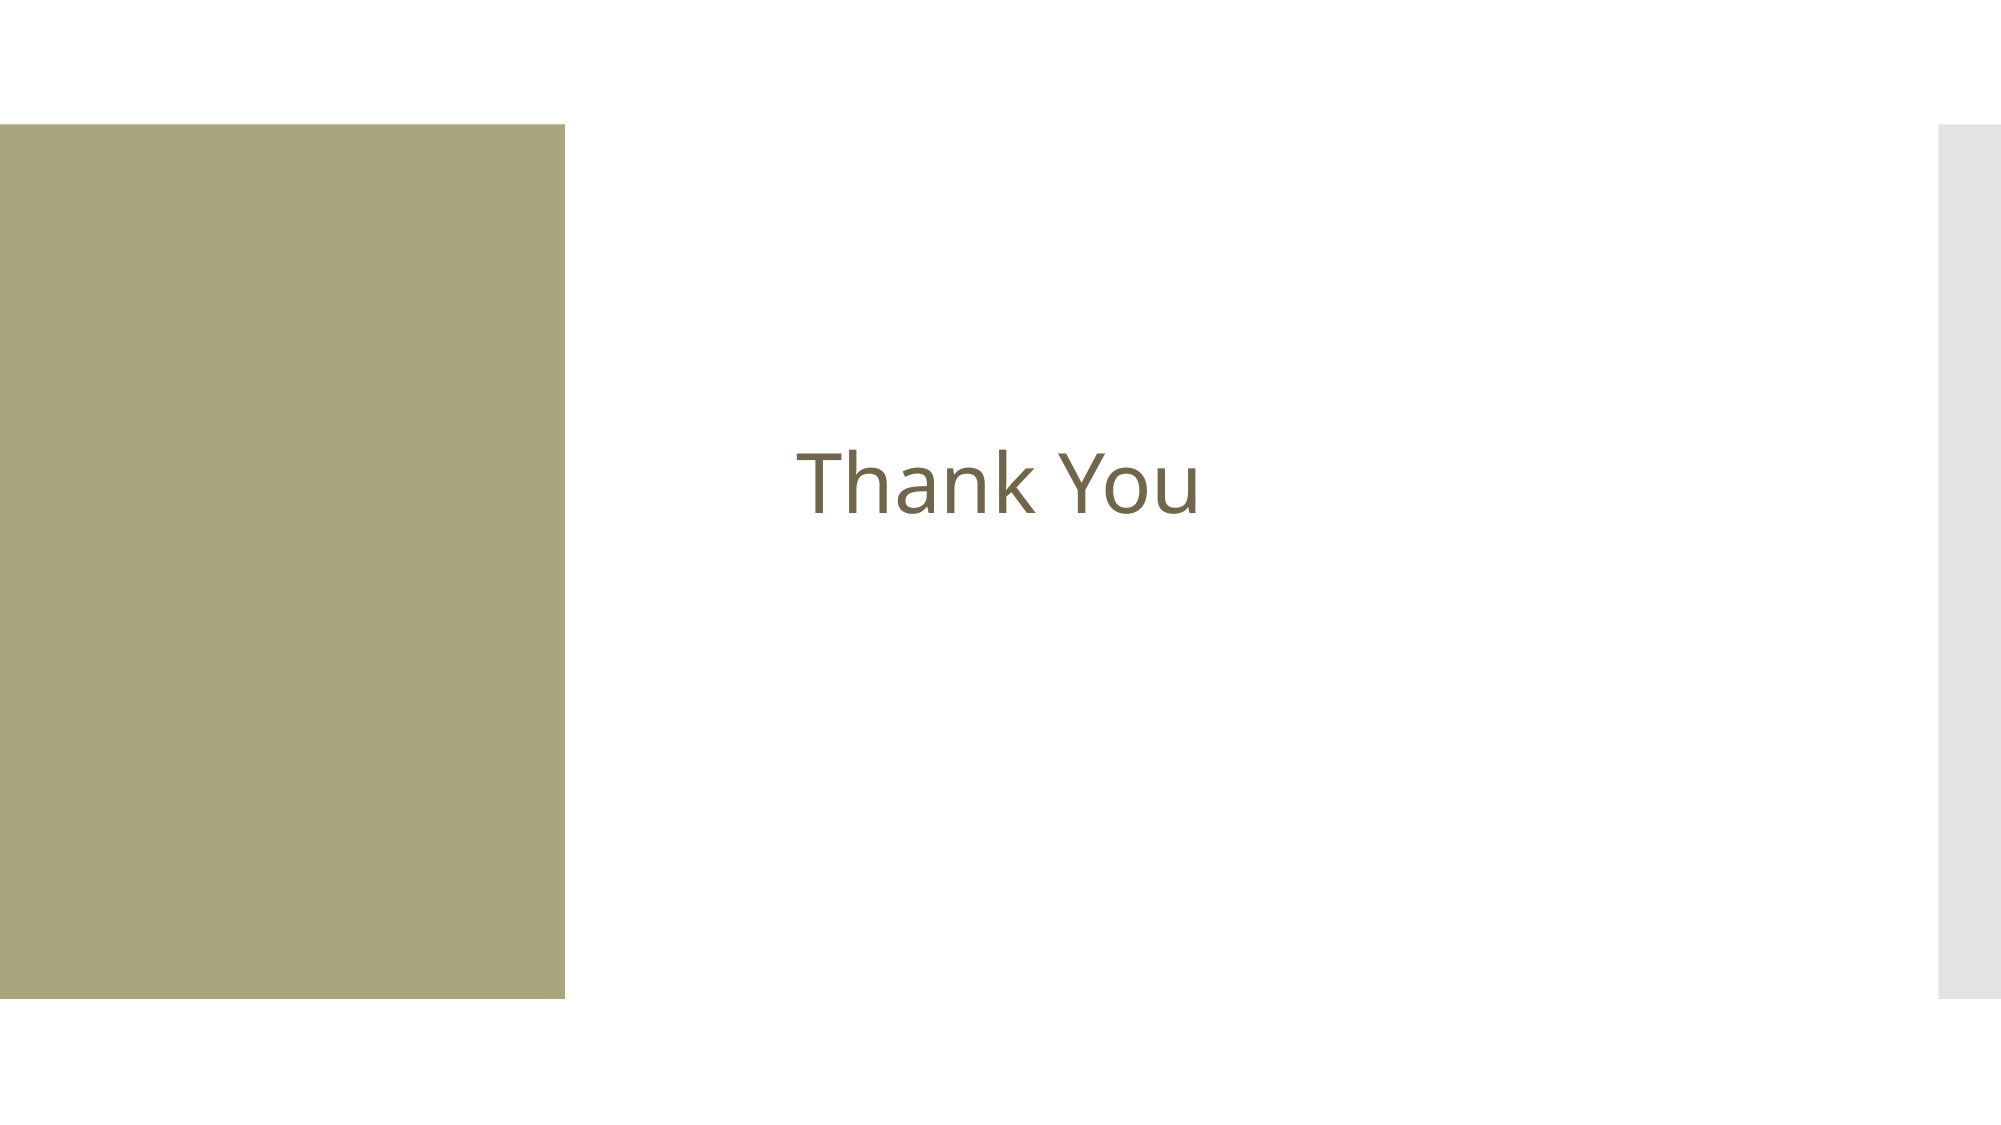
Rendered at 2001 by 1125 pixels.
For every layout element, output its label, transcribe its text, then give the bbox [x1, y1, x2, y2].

list Thank You [353, 416, 1647, 628]
